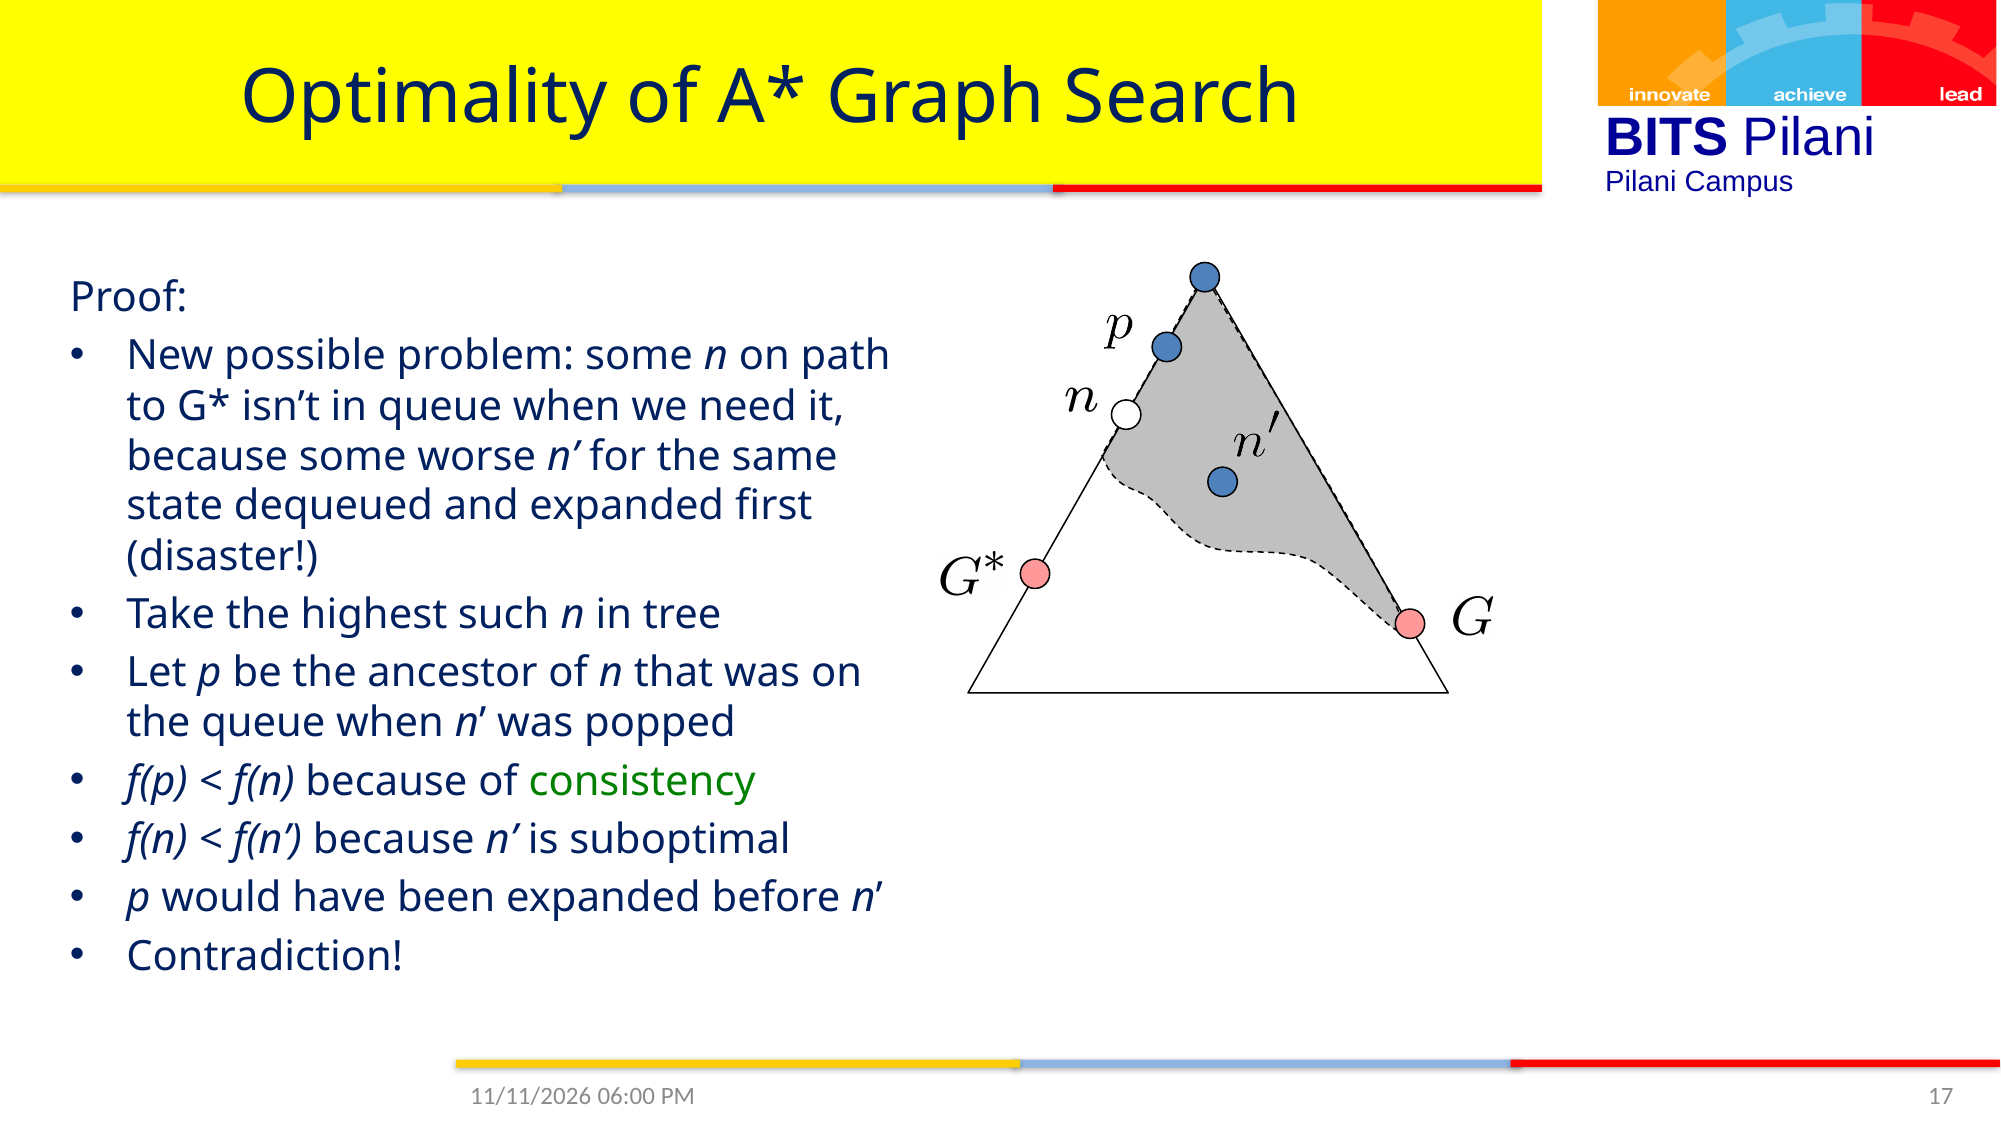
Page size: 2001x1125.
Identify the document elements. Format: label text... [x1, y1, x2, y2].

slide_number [455, 1065, 922, 1125]
picture [940, 551, 1005, 597]
text_box [1395, 609, 1425, 639]
list Proof: New possible problem: some n on path to G* isn’t in queue when we need it, because some worse n’ for the same state dequeued and expanded first (disaster!) Take the highest such n in tree Let p be the ancestor of n that was on the queue when n’ was popped f(p) < f(n) because of consistency f(n) < f(n’) because n’ is suboptimal p would have been expanded before n’ Contradiction! [54, 262, 931, 1006]
text_box [1190, 262, 1220, 292]
text_box [1020, 559, 1050, 589]
slide_number 17 [1749, 1065, 1969, 1125]
title Optimality of A* Graph Search [0, 0, 1543, 185]
picture [1597, 0, 1997, 106]
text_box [1103, 312, 1182, 362]
text_box [1111, 399, 1141, 430]
picture [1065, 387, 1098, 415]
picture [1451, 596, 1495, 637]
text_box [1207, 408, 1281, 497]
text_box [967, 289, 1449, 693]
